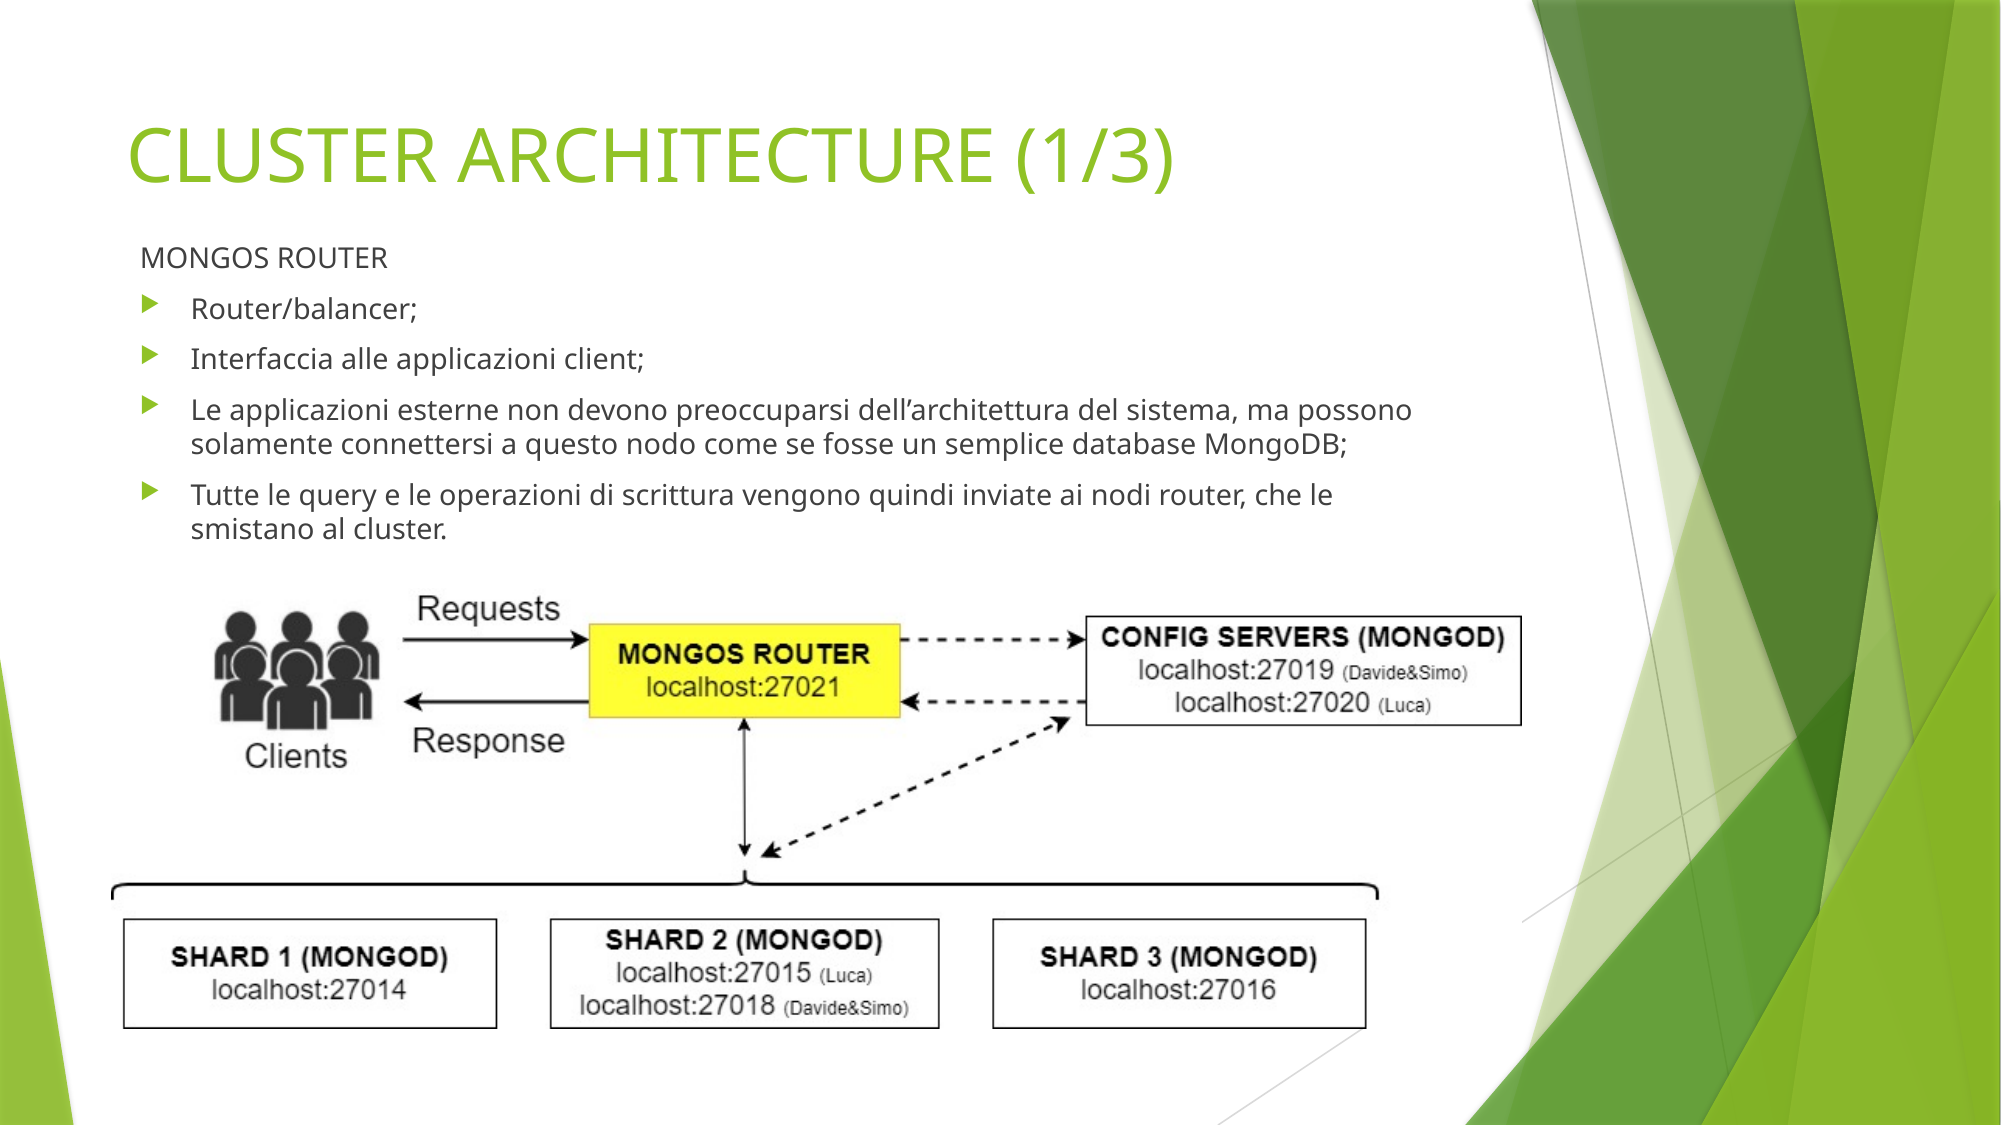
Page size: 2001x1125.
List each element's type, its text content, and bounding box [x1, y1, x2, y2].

title CLUSTER ARCHITECTURE (1/3) [111, 99, 1599, 317]
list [110, 587, 1522, 1030]
text_box MONGOS ROUTER Router/balancer; Interfaccia alle applicazioni client; Le applicazioni esterne non devono preoccuparsi dell’architettura del sistema, ma possono solamente connettersi a questo nodo come se fosse un semplice database MongoDB; Tutte le query e le operazioni di scrittura vengono quindi inviate ai nodi router, che le smistano al cluster. [124, 232, 1444, 585]
